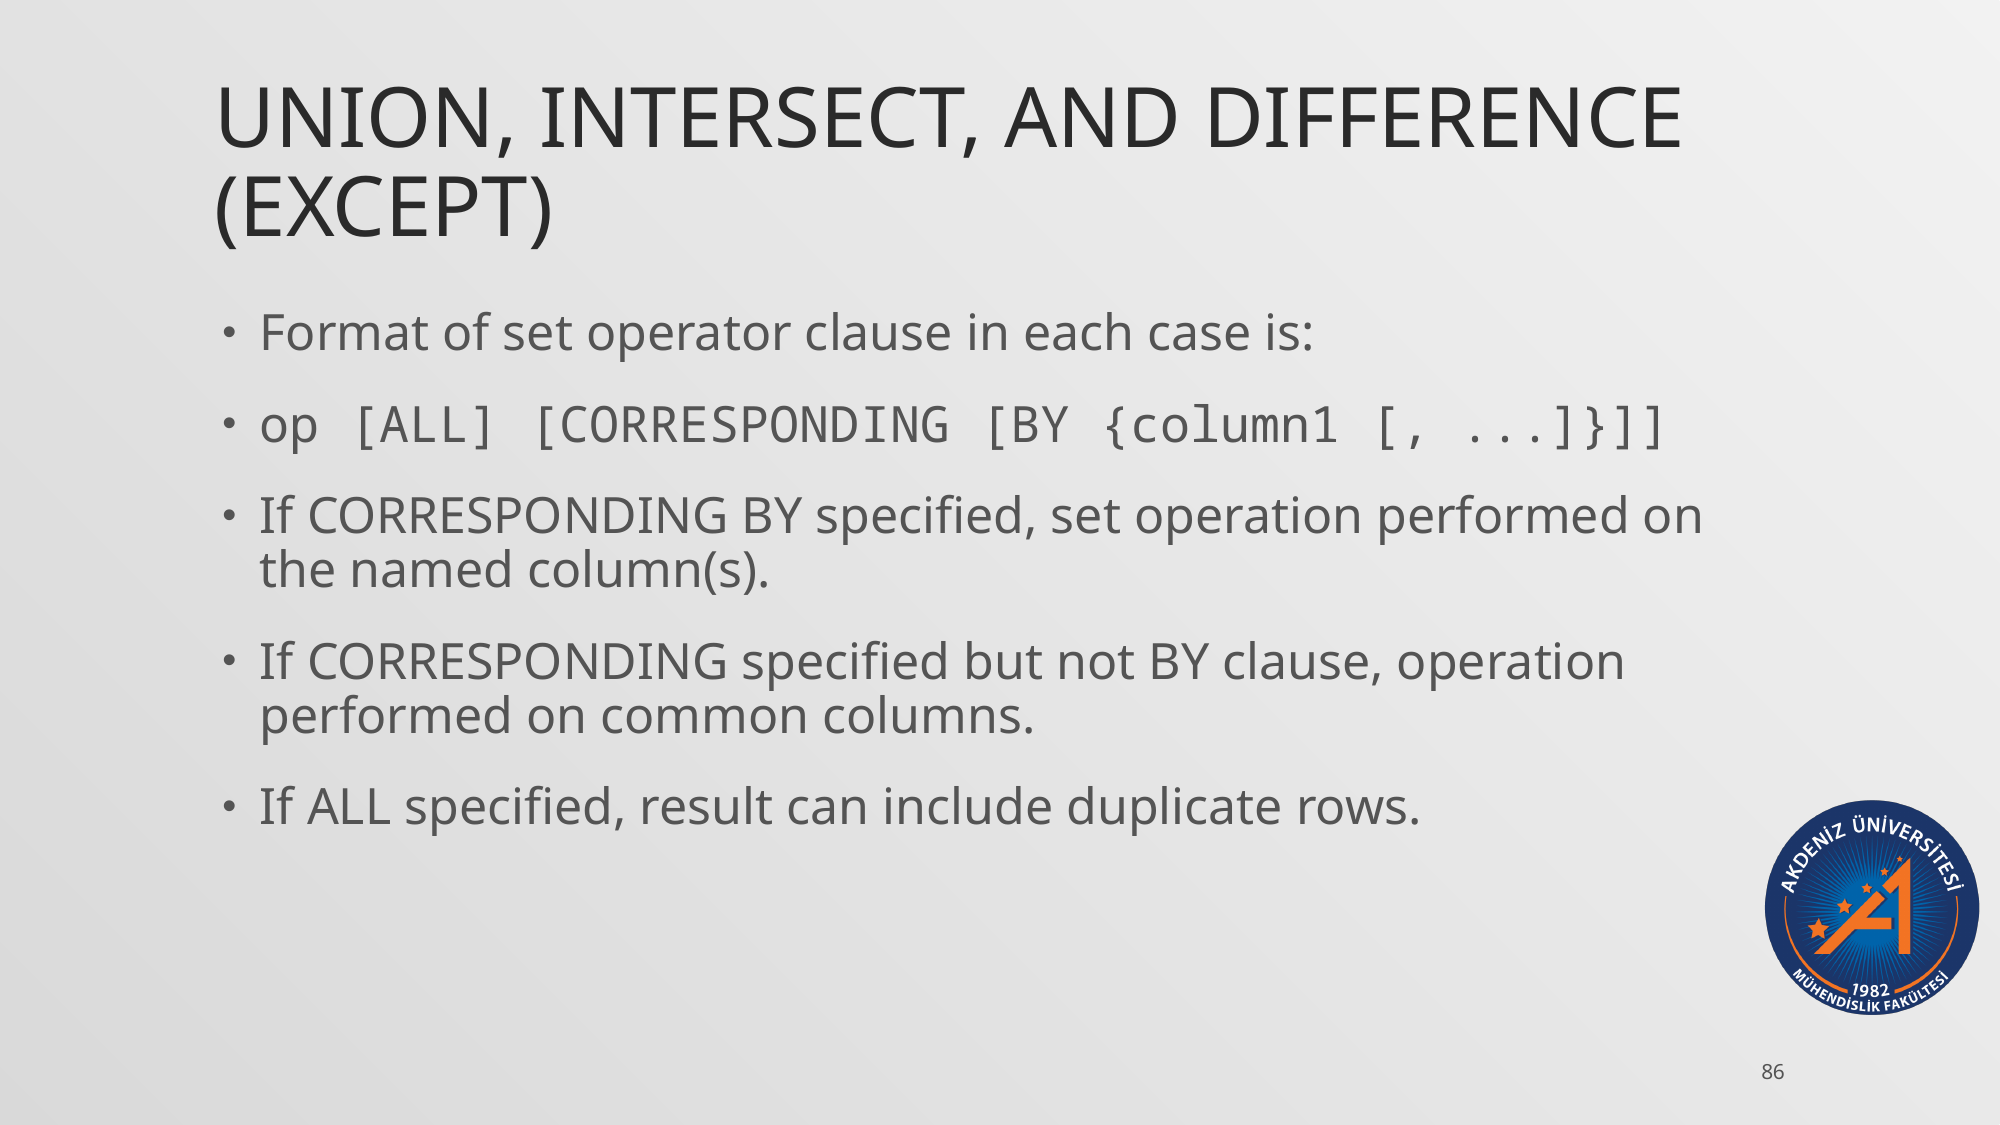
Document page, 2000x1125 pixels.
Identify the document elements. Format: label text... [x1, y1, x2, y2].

title Union, Intersect, and Difference (Except) [199, 45, 1800, 263]
picture [1744, 779, 2000, 1036]
slide_number 86 [1612, 1057, 1800, 1088]
list Format of set operator clause in each case is: op [ALL] [CORRESPONDING [BY {column1 [, ...]}]] If CORRESPONDING BY specified, set operation performed on the named column(s). If CORRESPONDING specified but not BY clause, operation performed on common columns. If ALL specified, result can include duplicate rows. [199, 299, 1800, 1013]
